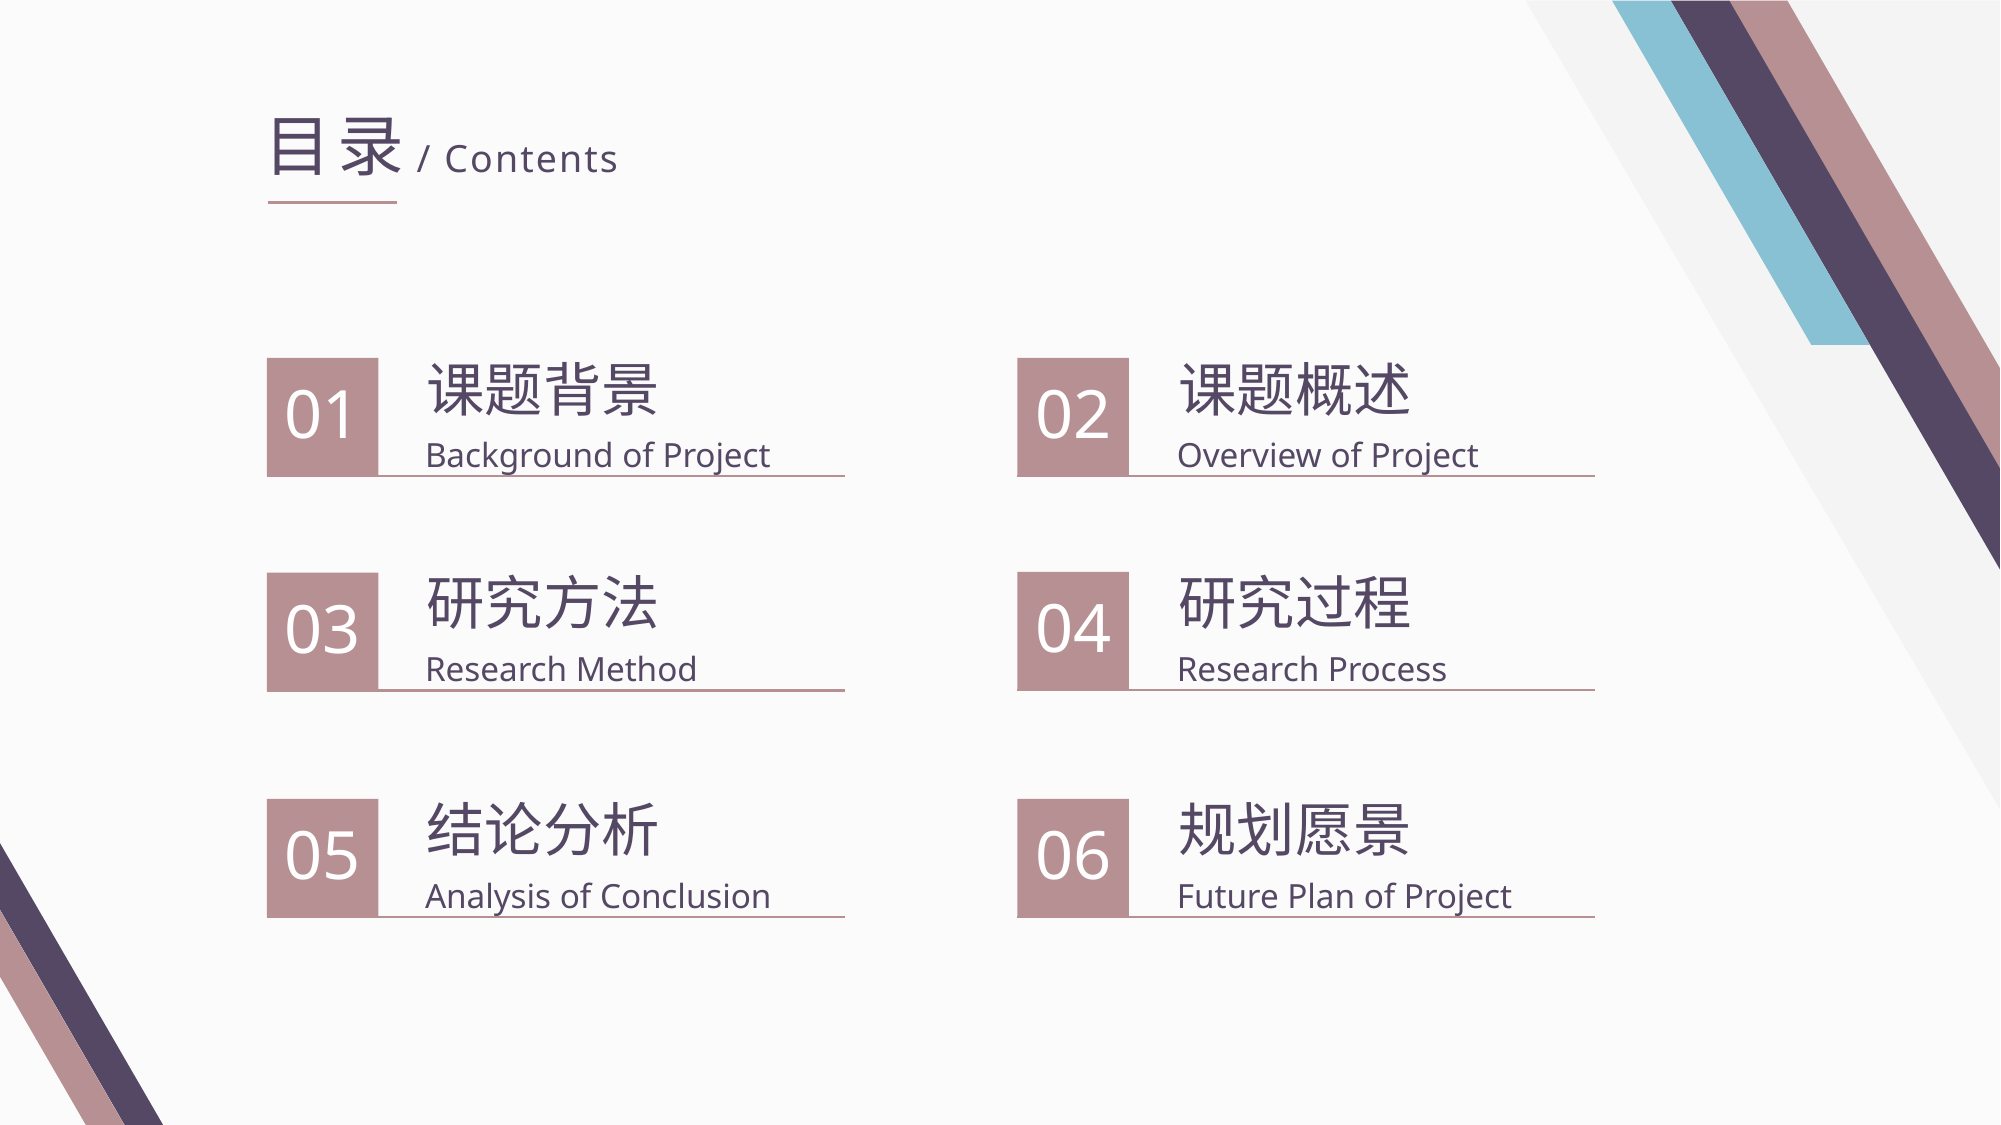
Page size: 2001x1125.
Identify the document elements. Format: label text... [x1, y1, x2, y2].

text_box Analysis of Conclusion [410, 866, 944, 911]
text_box 04 [1017, 571, 1129, 689]
text_box 05 [266, 798, 379, 916]
text_box 研究过程 [1163, 559, 1427, 639]
text_box 01 [266, 357, 379, 475]
text_box 06 [1017, 798, 1129, 916]
text_box 02 [1017, 357, 1129, 475]
text_box 课题背景 [411, 345, 675, 426]
text_box 课题概述 [1163, 345, 1427, 426]
text_box Future Plan of Project [1162, 866, 1696, 911]
text_box 研究方法 [411, 559, 675, 639]
text_box Research Method [410, 639, 944, 684]
text_box 03 [266, 572, 379, 689]
text_box 目录 [250, 96, 420, 192]
text_box Overview of Project [1162, 426, 1525, 471]
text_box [1525, 0, 2000, 811]
text_box Background of Project [410, 426, 944, 471]
text_box Research Process [1162, 639, 1525, 684]
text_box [0, 842, 164, 1125]
text_box / Contents [401, 127, 634, 188]
text_box 结论分析 [411, 786, 675, 866]
text_box 规划愿景 [1163, 786, 1427, 866]
